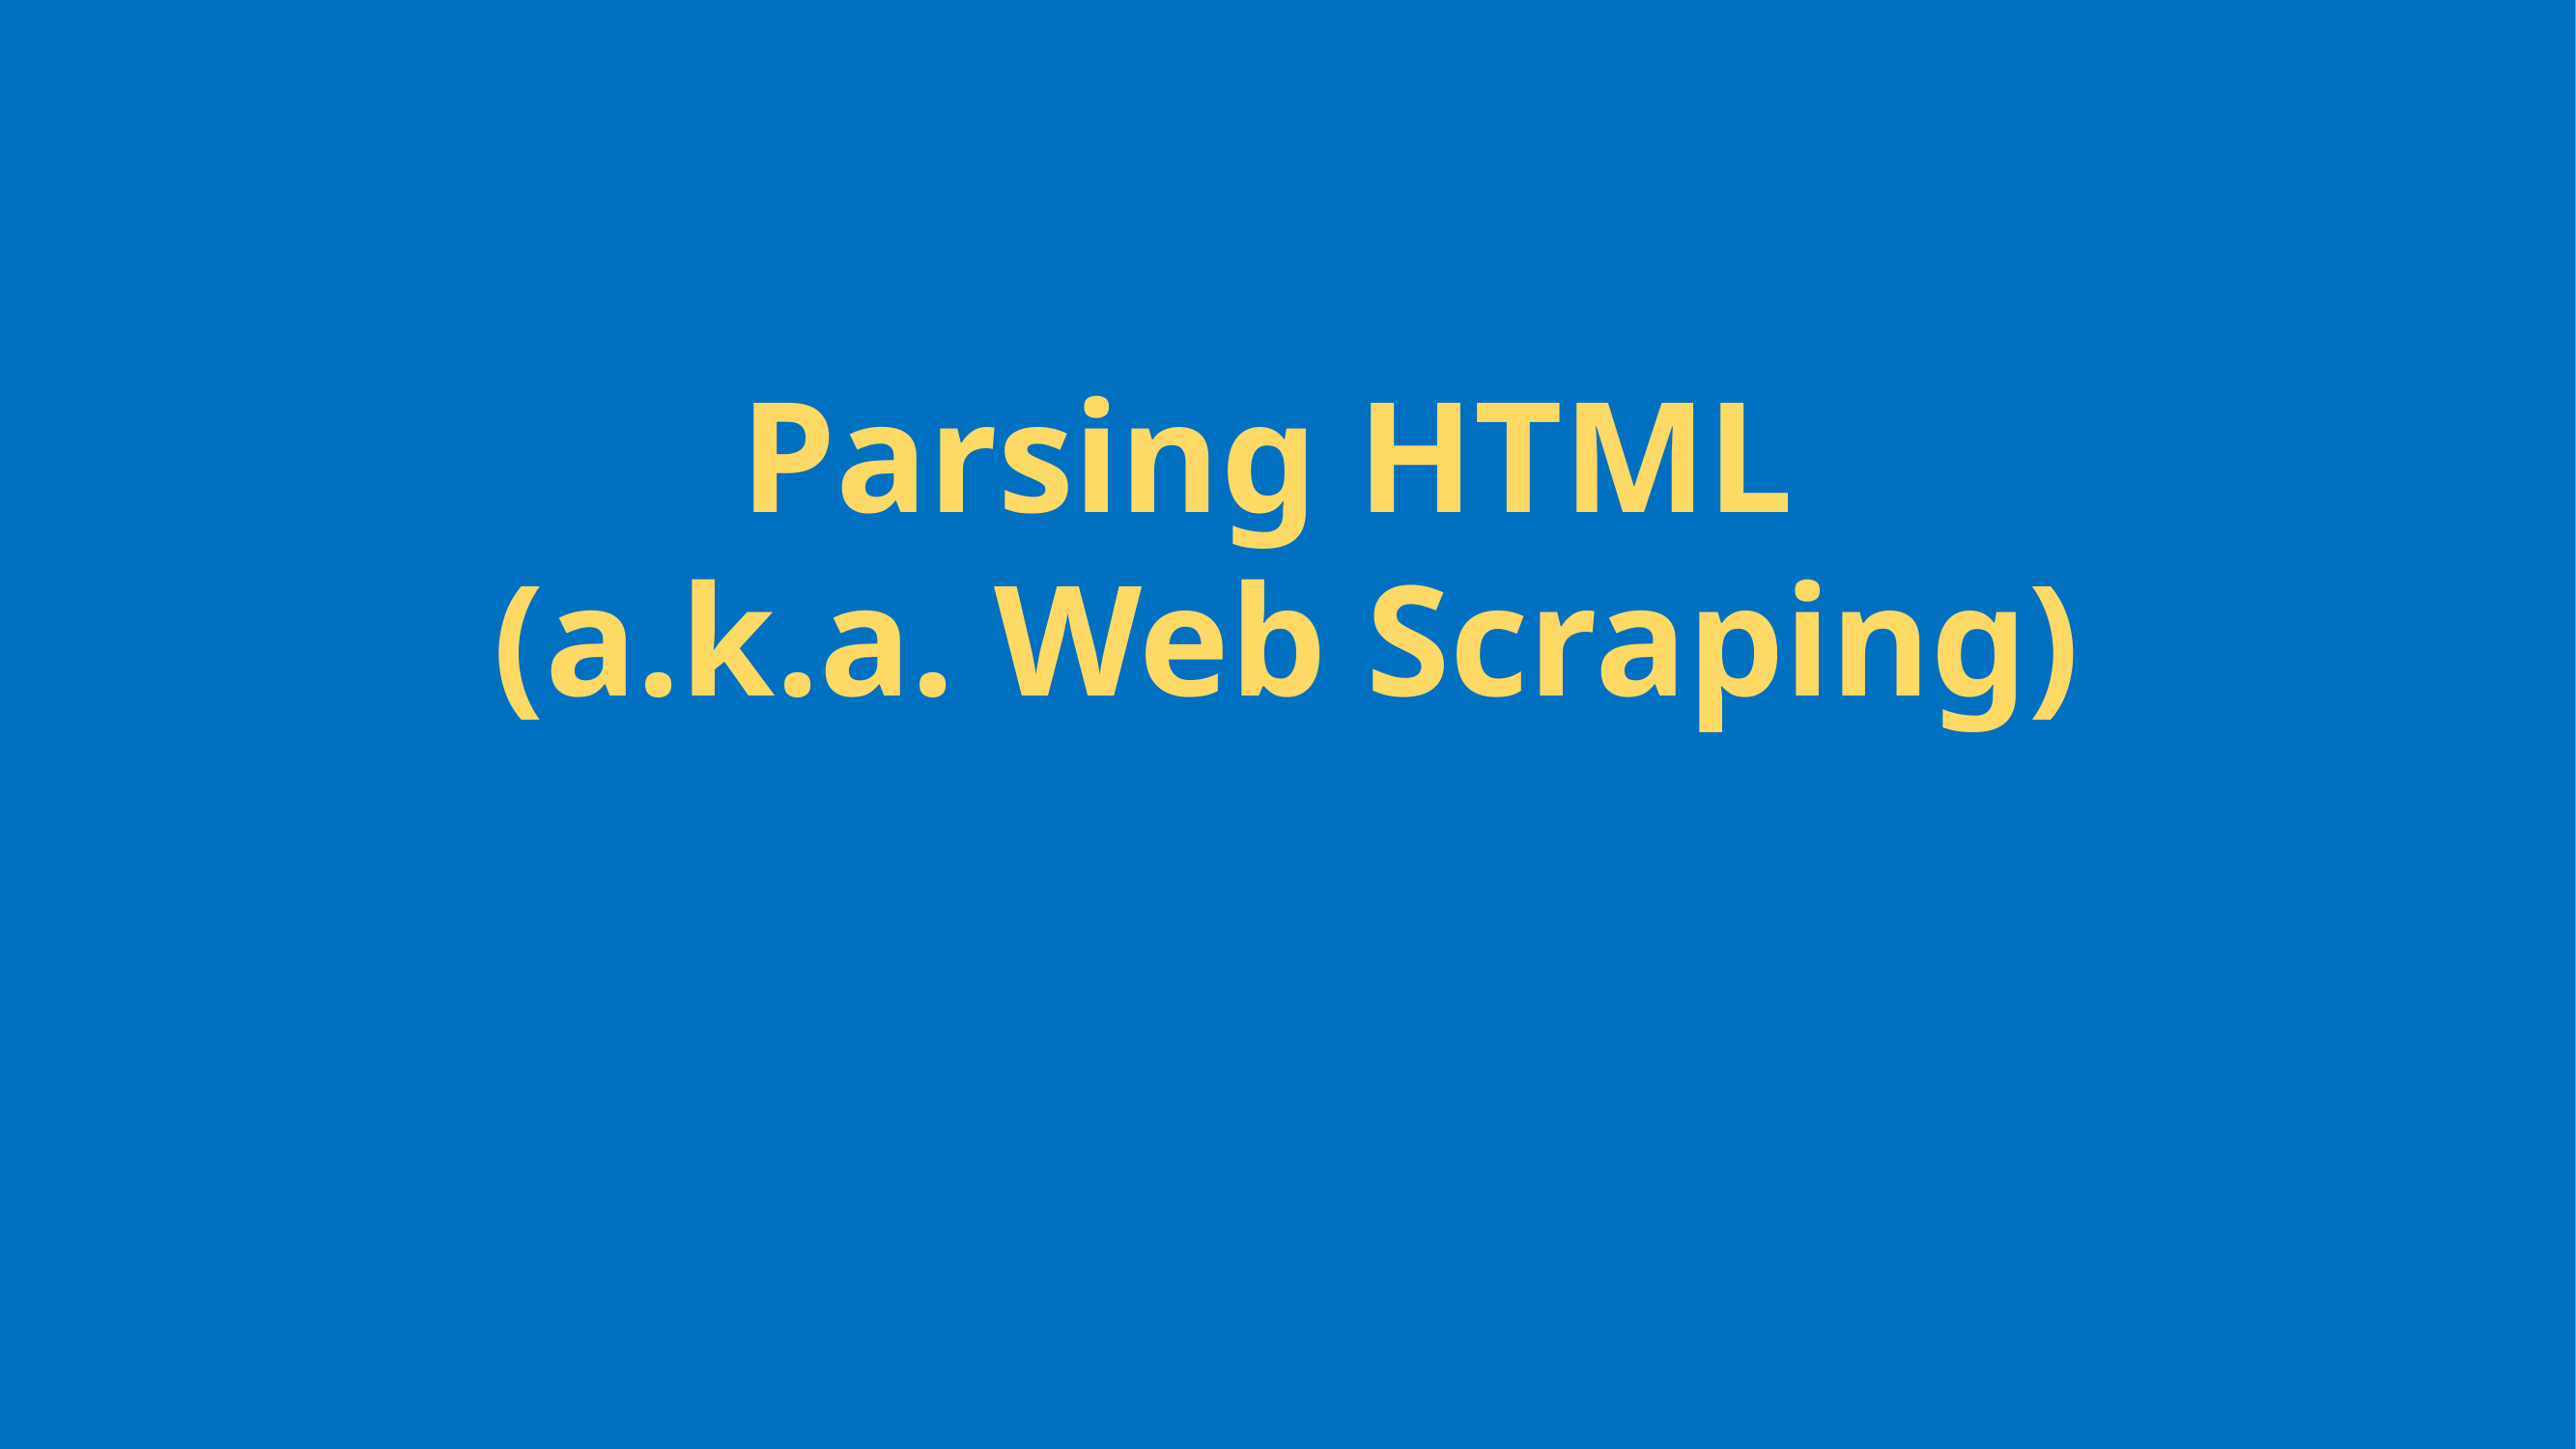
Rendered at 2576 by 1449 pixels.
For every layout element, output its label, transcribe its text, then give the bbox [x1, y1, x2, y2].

title Parsing HTML (a.k.a. Web Scraping) [183, 243, 2391, 733]
